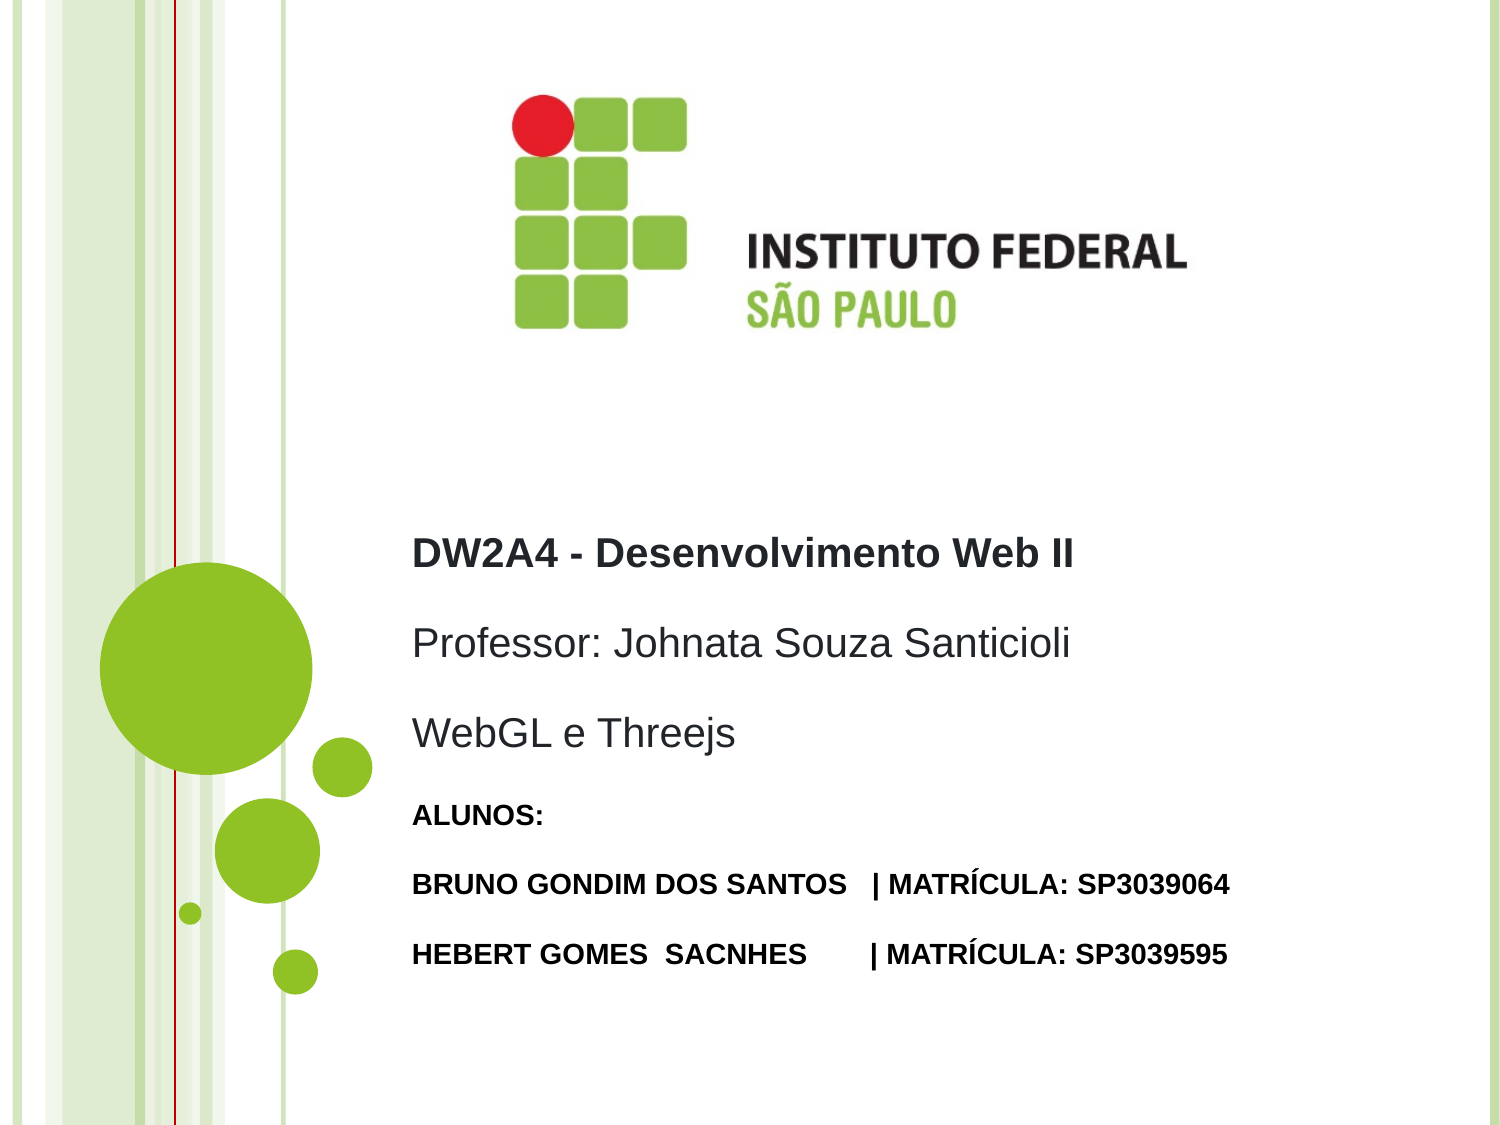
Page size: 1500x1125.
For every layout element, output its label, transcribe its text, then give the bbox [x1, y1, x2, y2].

picture [452, 36, 1247, 391]
text_box DW2A4 - Desenvolvimento Web II Professor: Johnata Souza Santicioli WebGL e Threejs Alunos: BRUNO GONDIM DOS SANTOS | Matrícula: SP3039064 Hebert Gomes Sacnhes | Matrícula: SP3039595 [396, 427, 1425, 1018]
